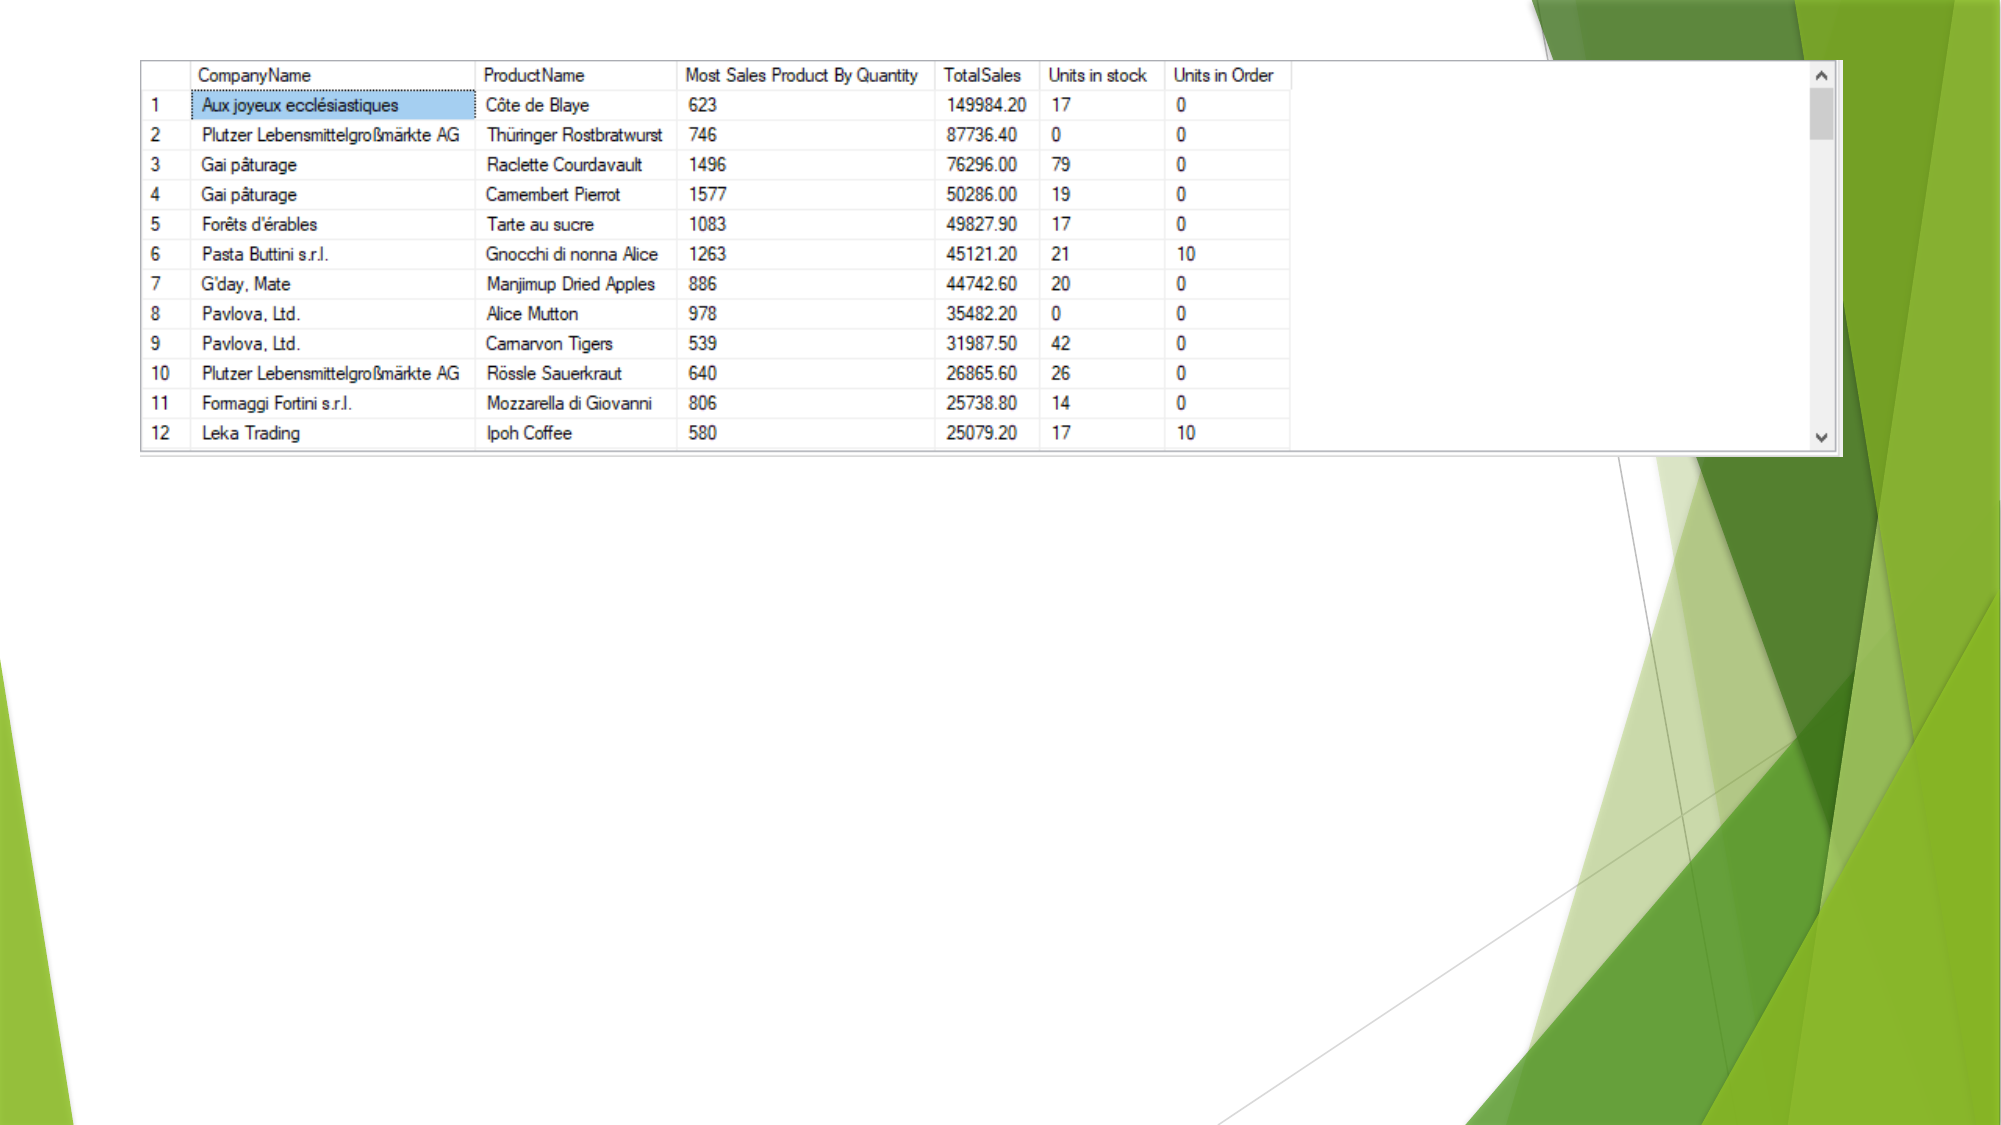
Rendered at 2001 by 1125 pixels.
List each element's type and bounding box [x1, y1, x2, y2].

picture [140, 60, 1844, 457]
